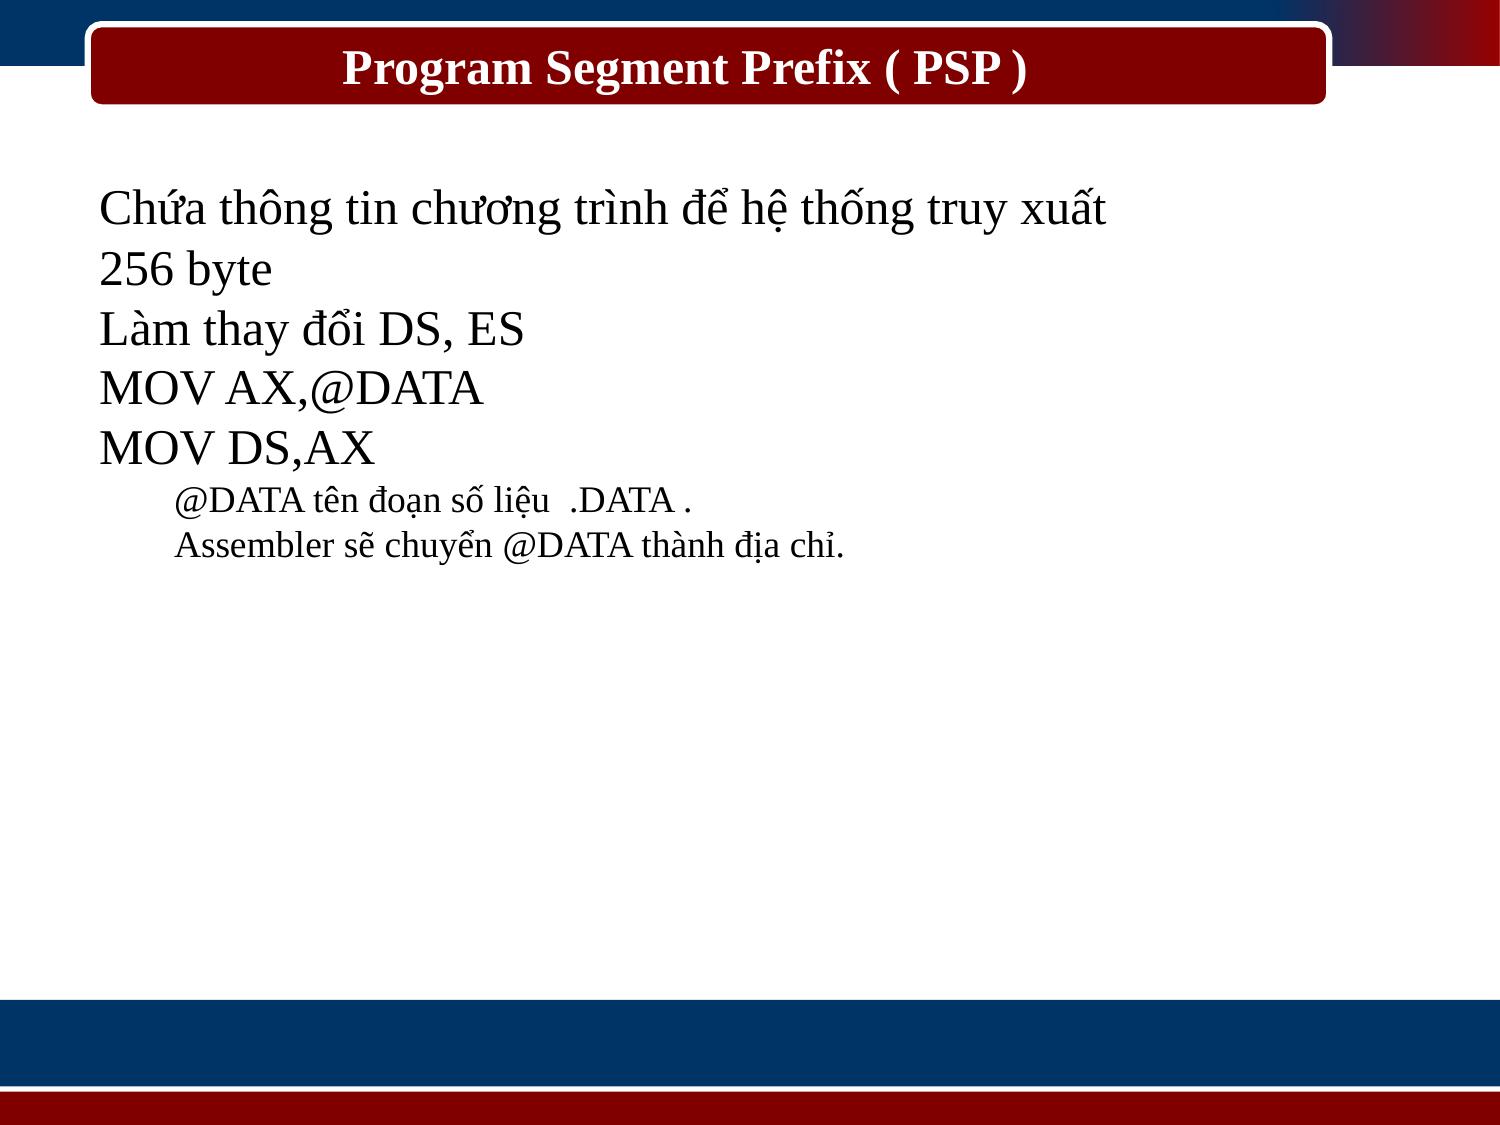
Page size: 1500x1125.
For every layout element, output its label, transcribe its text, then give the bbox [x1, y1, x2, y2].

picture [0, 0, 1500, 66]
title Program Segment Prefix ( PSP ) [342, 34, 1158, 98]
list Chứa thông tin chương trình để hệ thống truy xuất 256 byte Làm thay đổi DS, ES MOV AX,@DATA MOV DS,AX @DATA tên đoạn số liệu .DATA . Assembler sẽ chuyển @DATA thành địa chỉ. [99, 174, 1401, 622]
